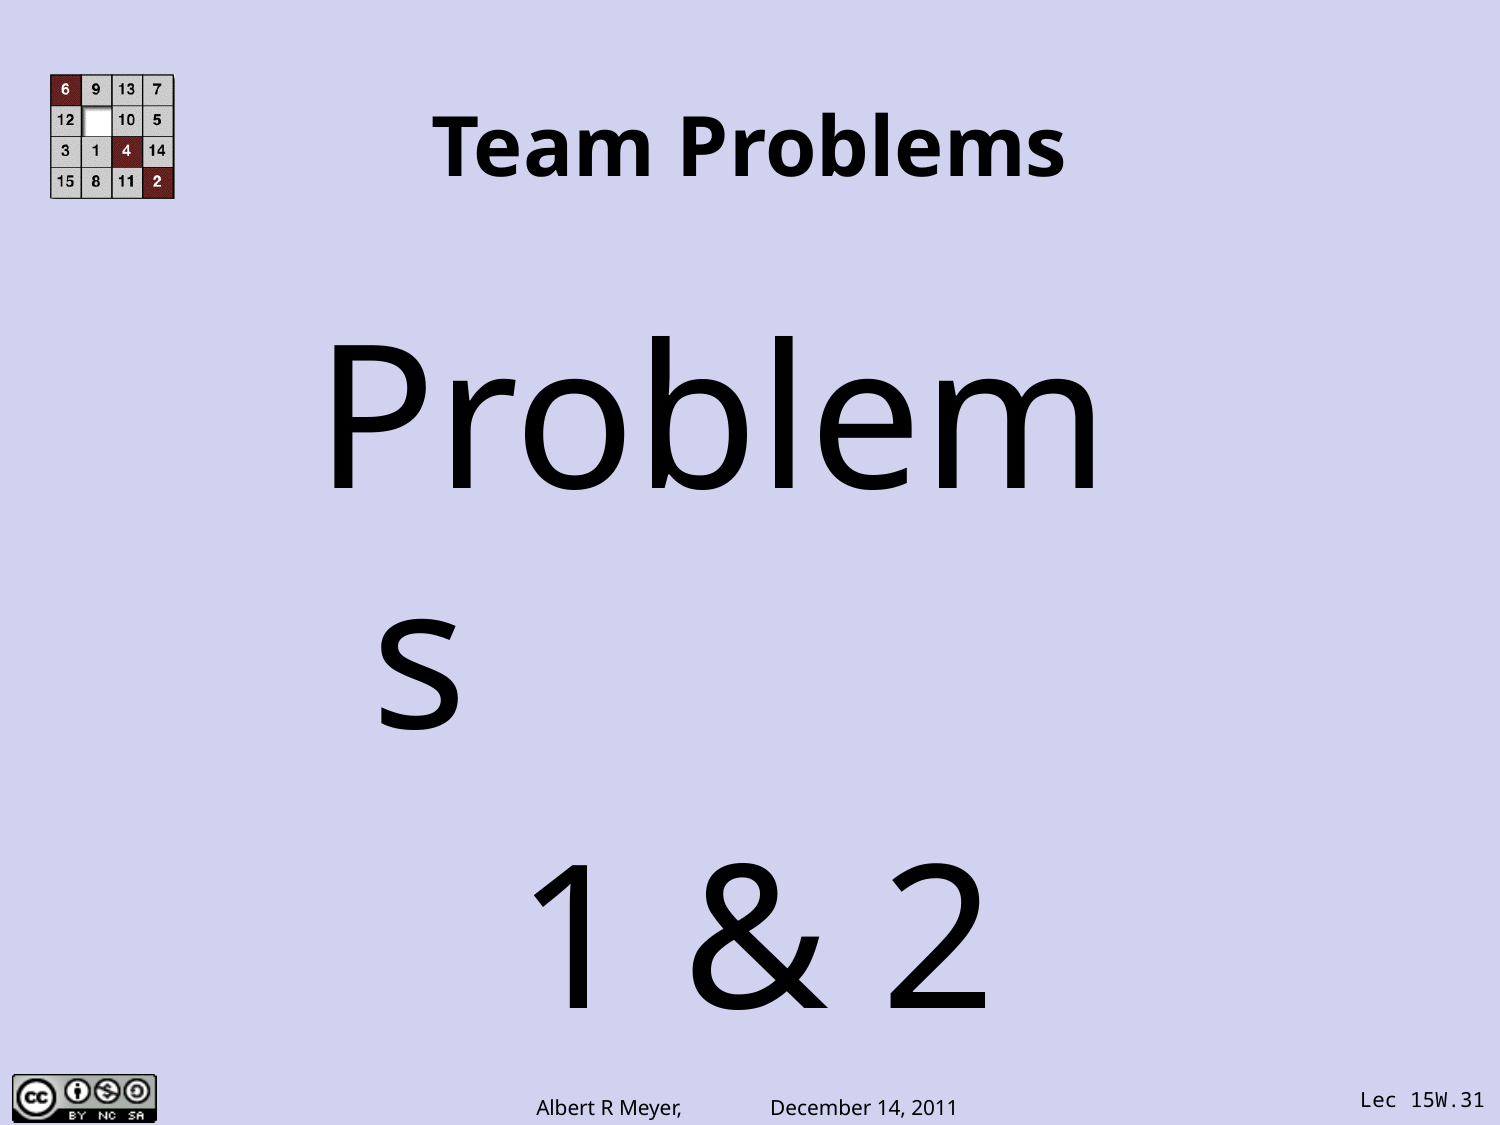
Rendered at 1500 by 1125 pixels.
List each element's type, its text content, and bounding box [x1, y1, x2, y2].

picture [12, 1074, 157, 1123]
list Problems 1 & 2 [299, 281, 1213, 838]
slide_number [512, 1087, 983, 1125]
title Team Problems [286, 49, 1213, 238]
slide_number Lec 15W.31 [1312, 1079, 1500, 1125]
picture [50, 74, 175, 199]
